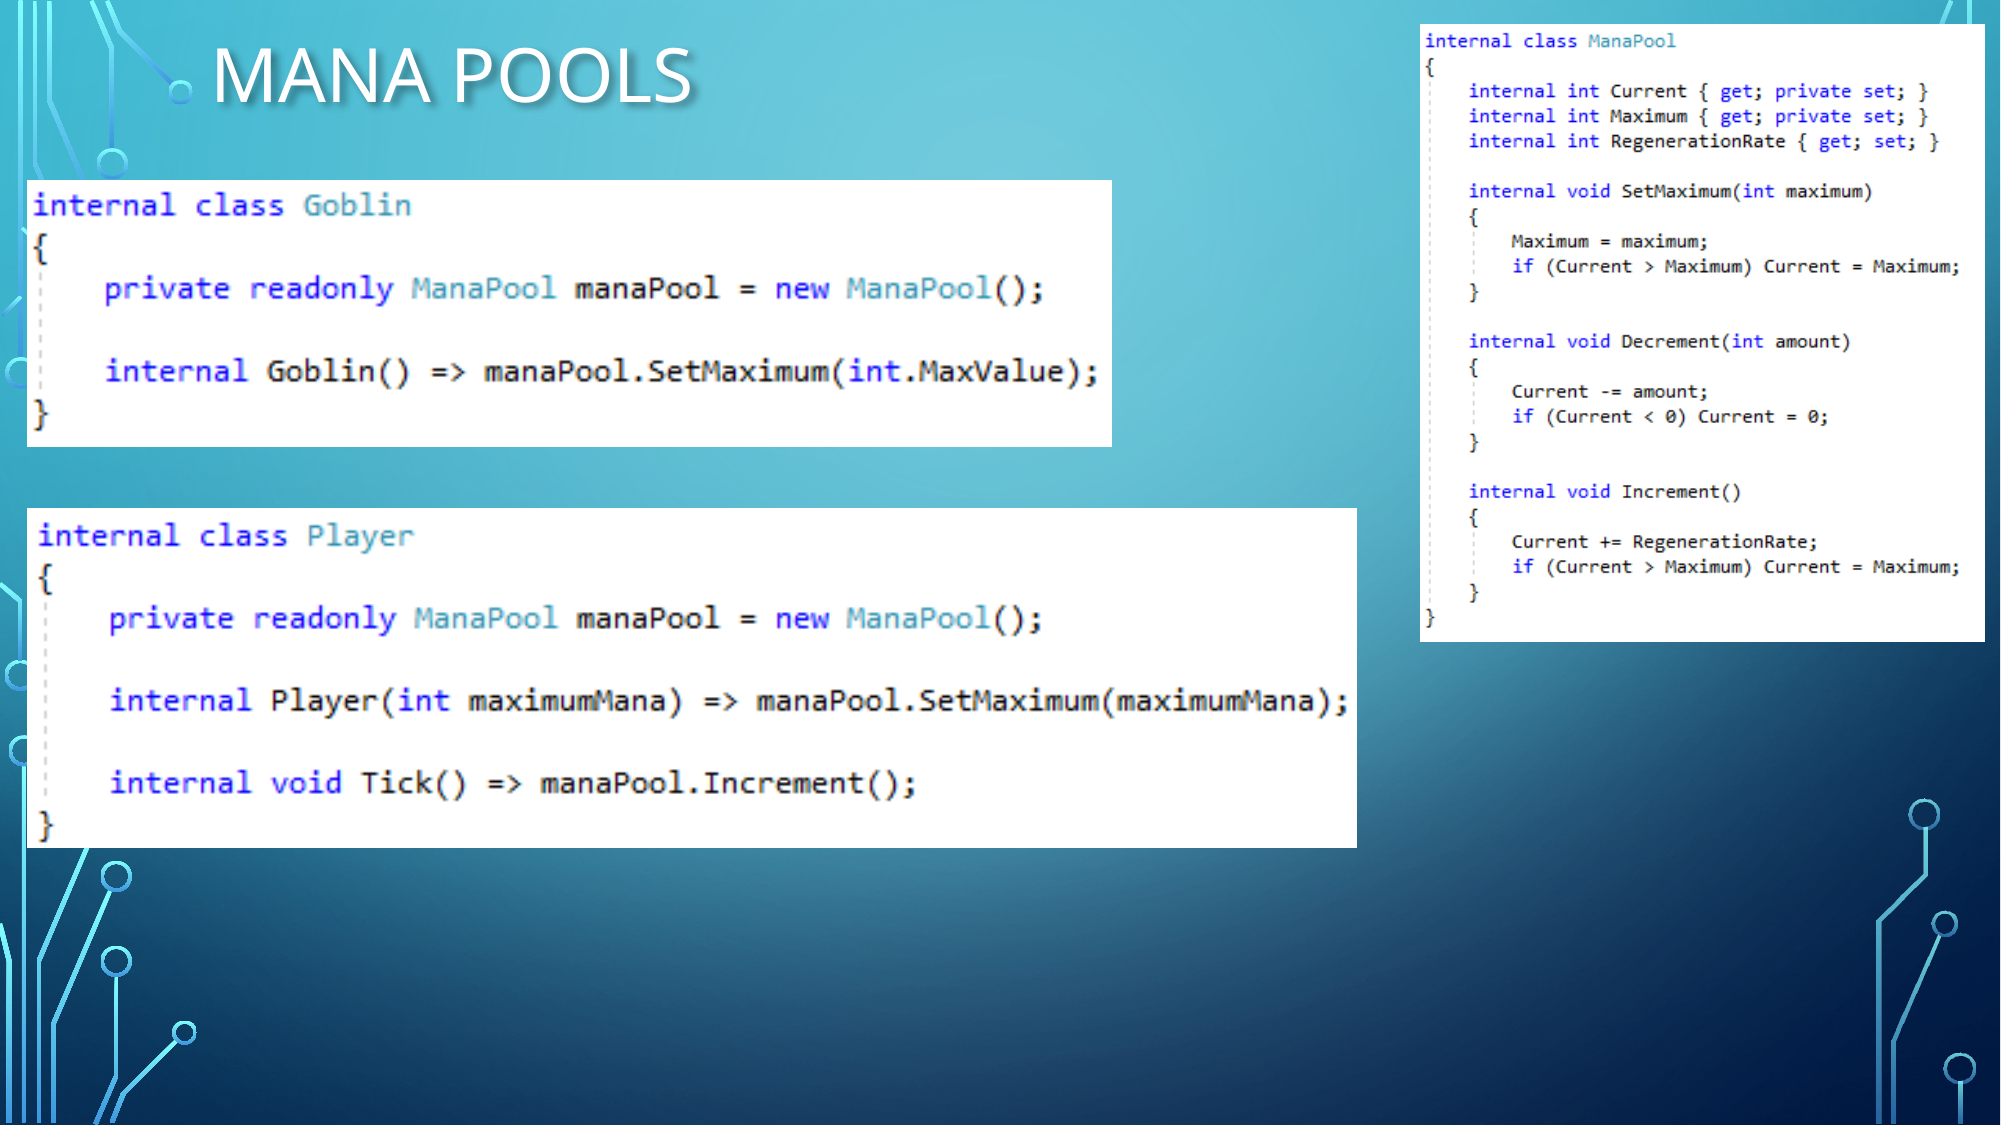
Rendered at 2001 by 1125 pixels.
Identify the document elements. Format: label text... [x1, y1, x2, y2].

picture [27, 507, 1357, 848]
title Mana Pools [195, 24, 1419, 133]
picture [1419, 24, 1985, 642]
picture [27, 180, 1112, 448]
